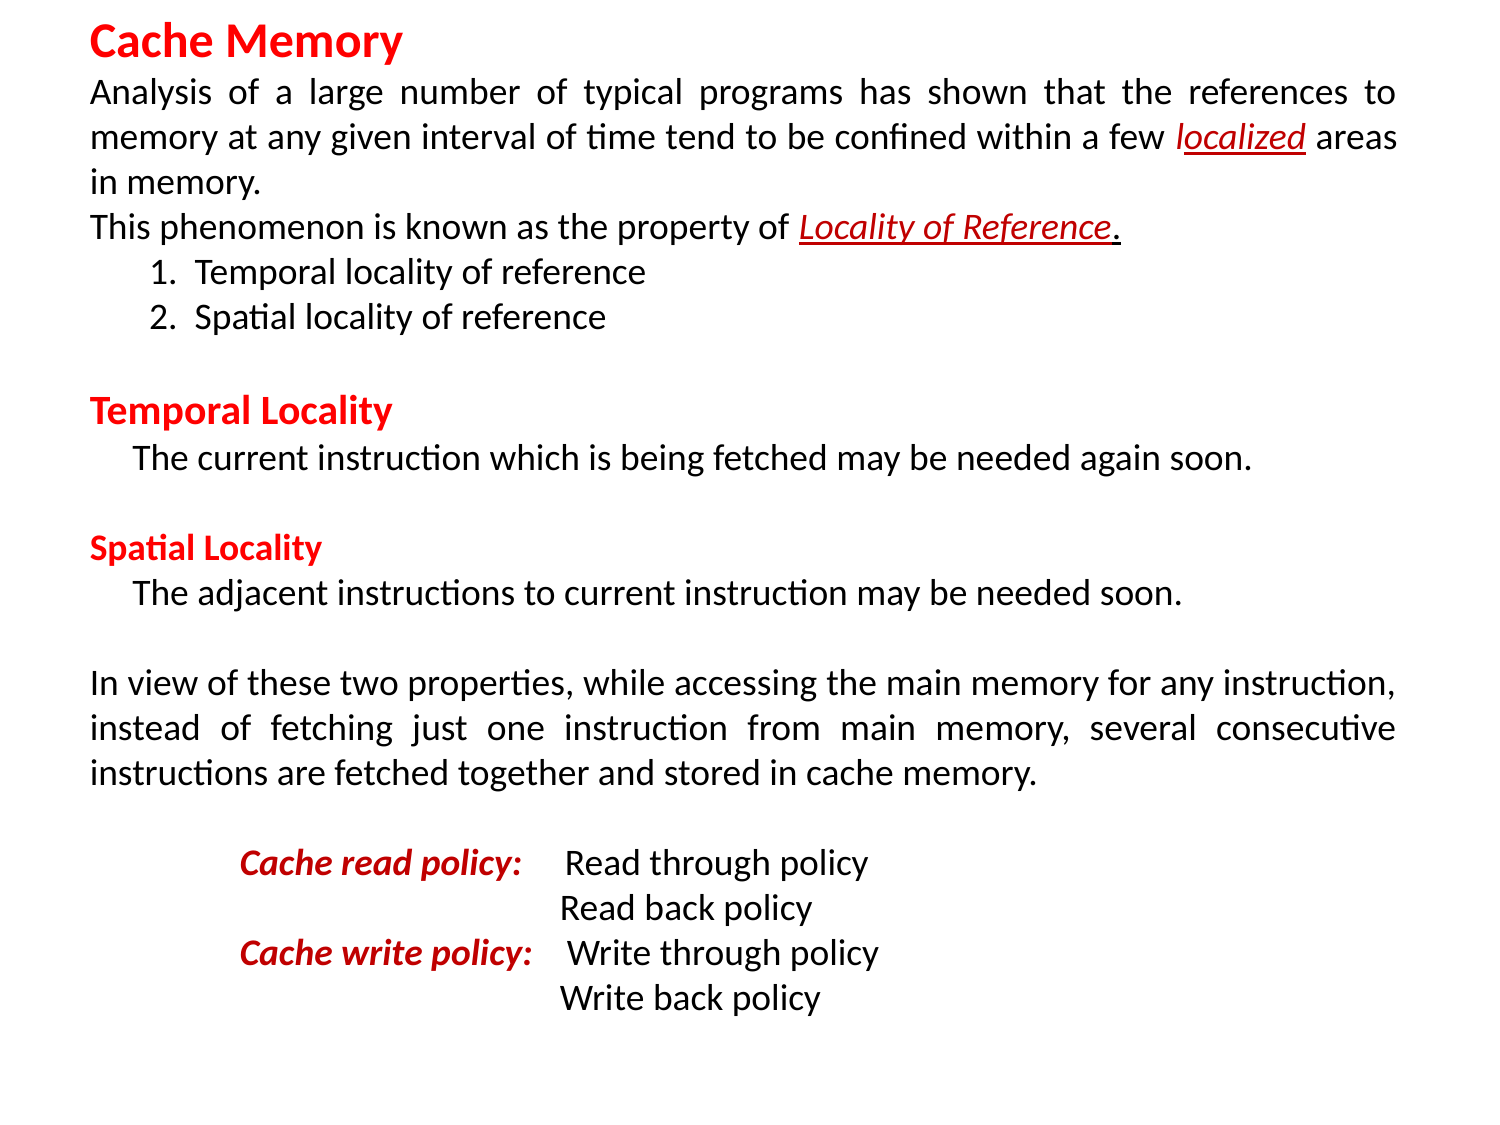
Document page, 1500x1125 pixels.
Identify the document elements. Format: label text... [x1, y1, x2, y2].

text_box Cache Memory Analysis of a large number of typical programs has shown that the references to memory at any given interval of time tend to be confined within a few localized areas in memory. This phenomenon is known as the property of Locality of Reference. 1. Temporal locality of reference 2. Spatial locality of reference Temporal Locality The current instruction which is being fetched may be needed again soon. Spatial Locality The adjacent instructions to current instruction may be needed soon. In view of these two properties, while accessing the main memory for any instruction, instead of fetching just one instruction from main memory, several consecutive instructions are fetched together and stored in cache memory. Cache read policy: Read through policy Read back policy Cache write policy: Write through policy Write back policy [74, 0, 1413, 1115]
